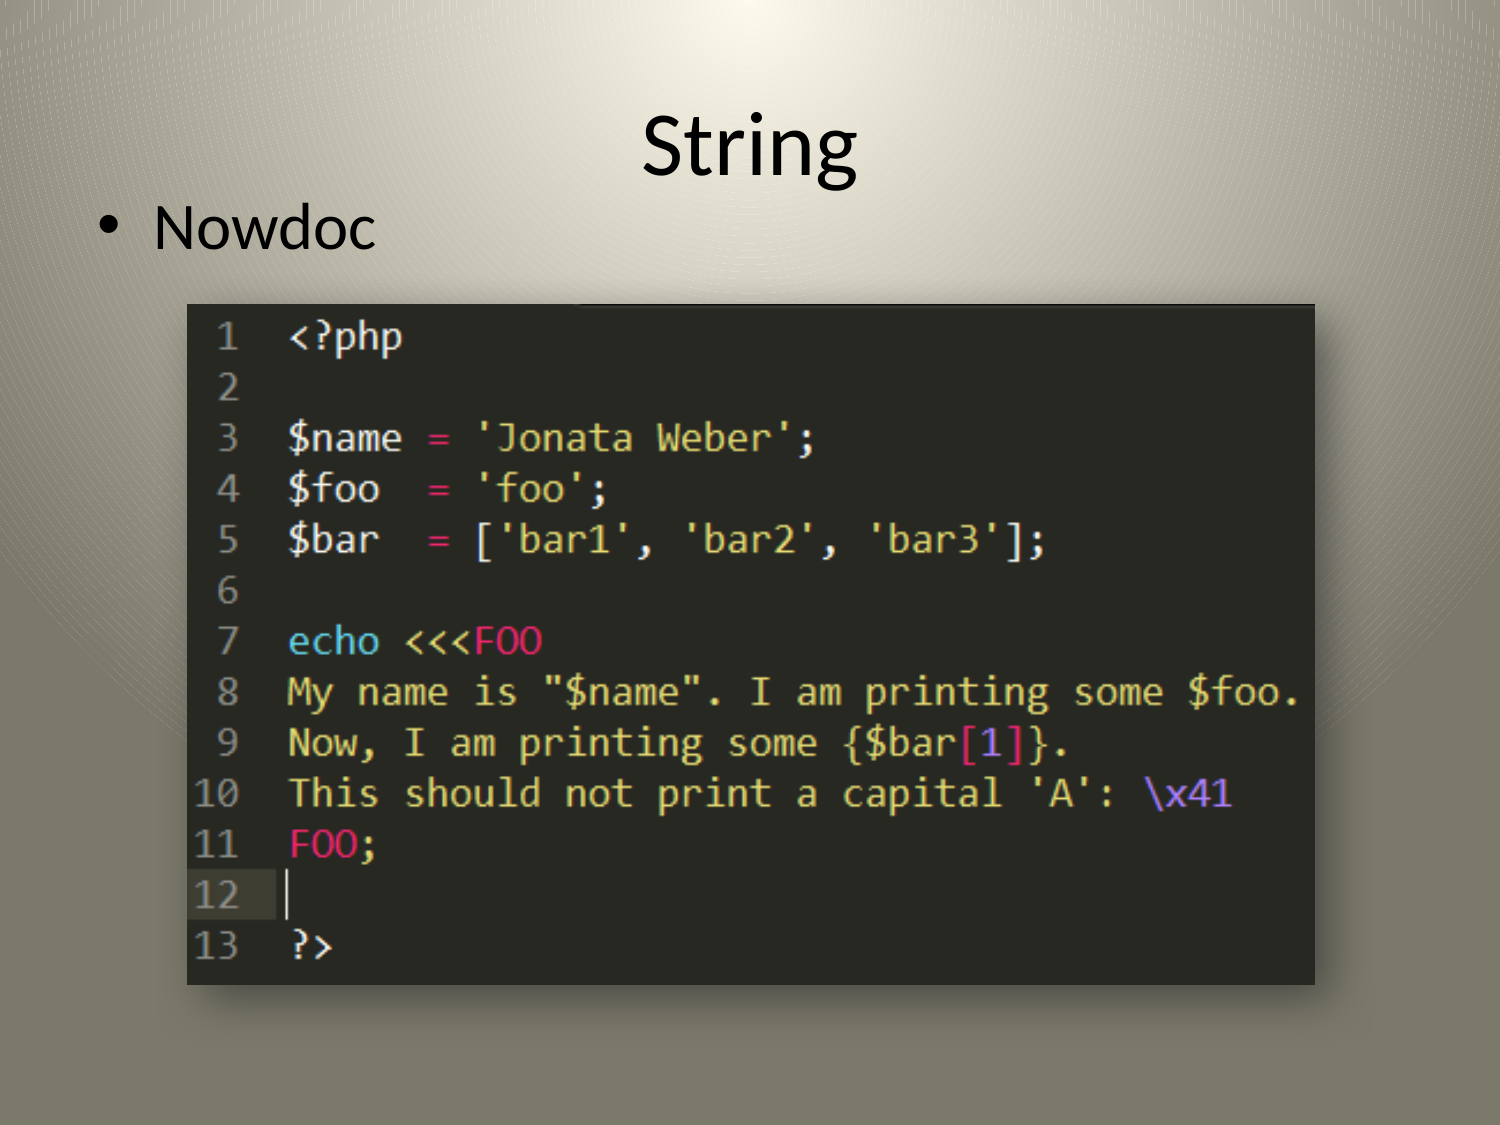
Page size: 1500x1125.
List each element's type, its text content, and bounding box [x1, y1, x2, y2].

title String [75, 45, 1425, 233]
list Nowdoc [82, 175, 1432, 289]
picture [187, 304, 1315, 985]
